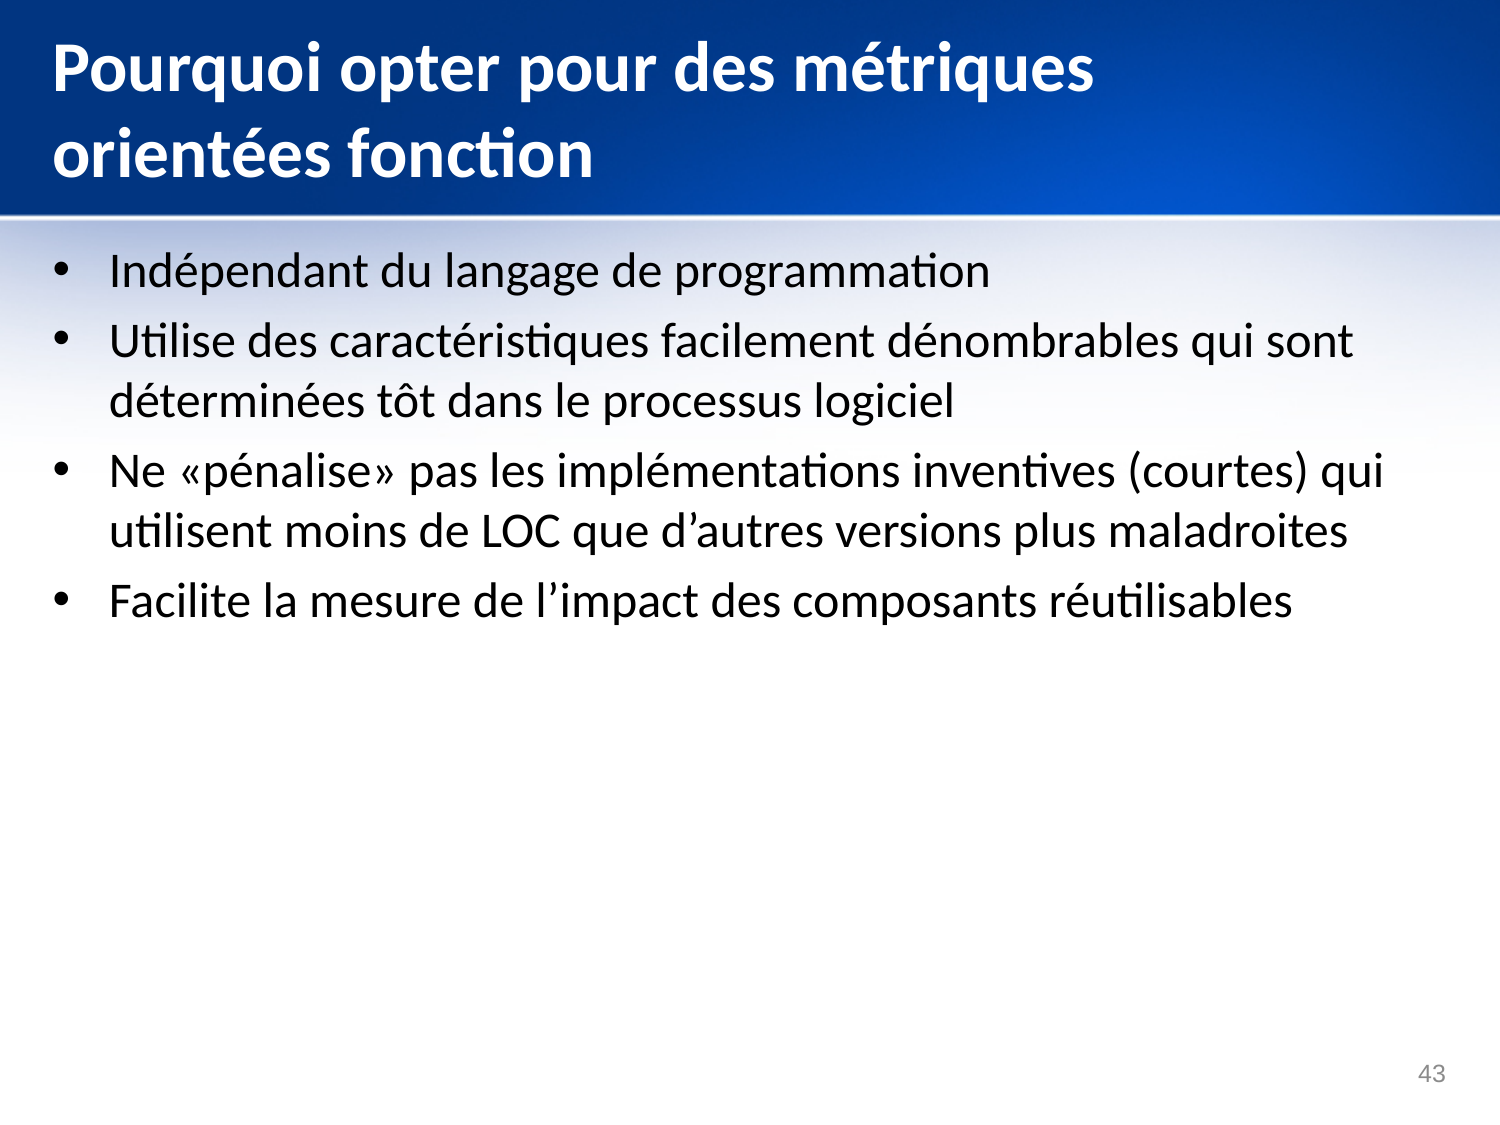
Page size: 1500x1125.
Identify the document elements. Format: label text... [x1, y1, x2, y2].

title Pourquoi opter pour des métriques orientées fonction [37, 12, 1225, 200]
list Indépendant du langage de programmation Utilise des caractéristiques facilement dénombrables qui sont déterminées tôt dans le processus logiciel Ne «pénalise» pas les implémentations inventives (courtes) qui utilisent moins de LOC que d’autres versions plus maladroites Facilite la mesure de l’impact des composants réutilisables [37, 230, 1463, 1031]
slide_number 43 [1111, 1042, 1462, 1103]
text_box [62, 99, 1413, 230]
picture [0, 0, 1500, 1125]
